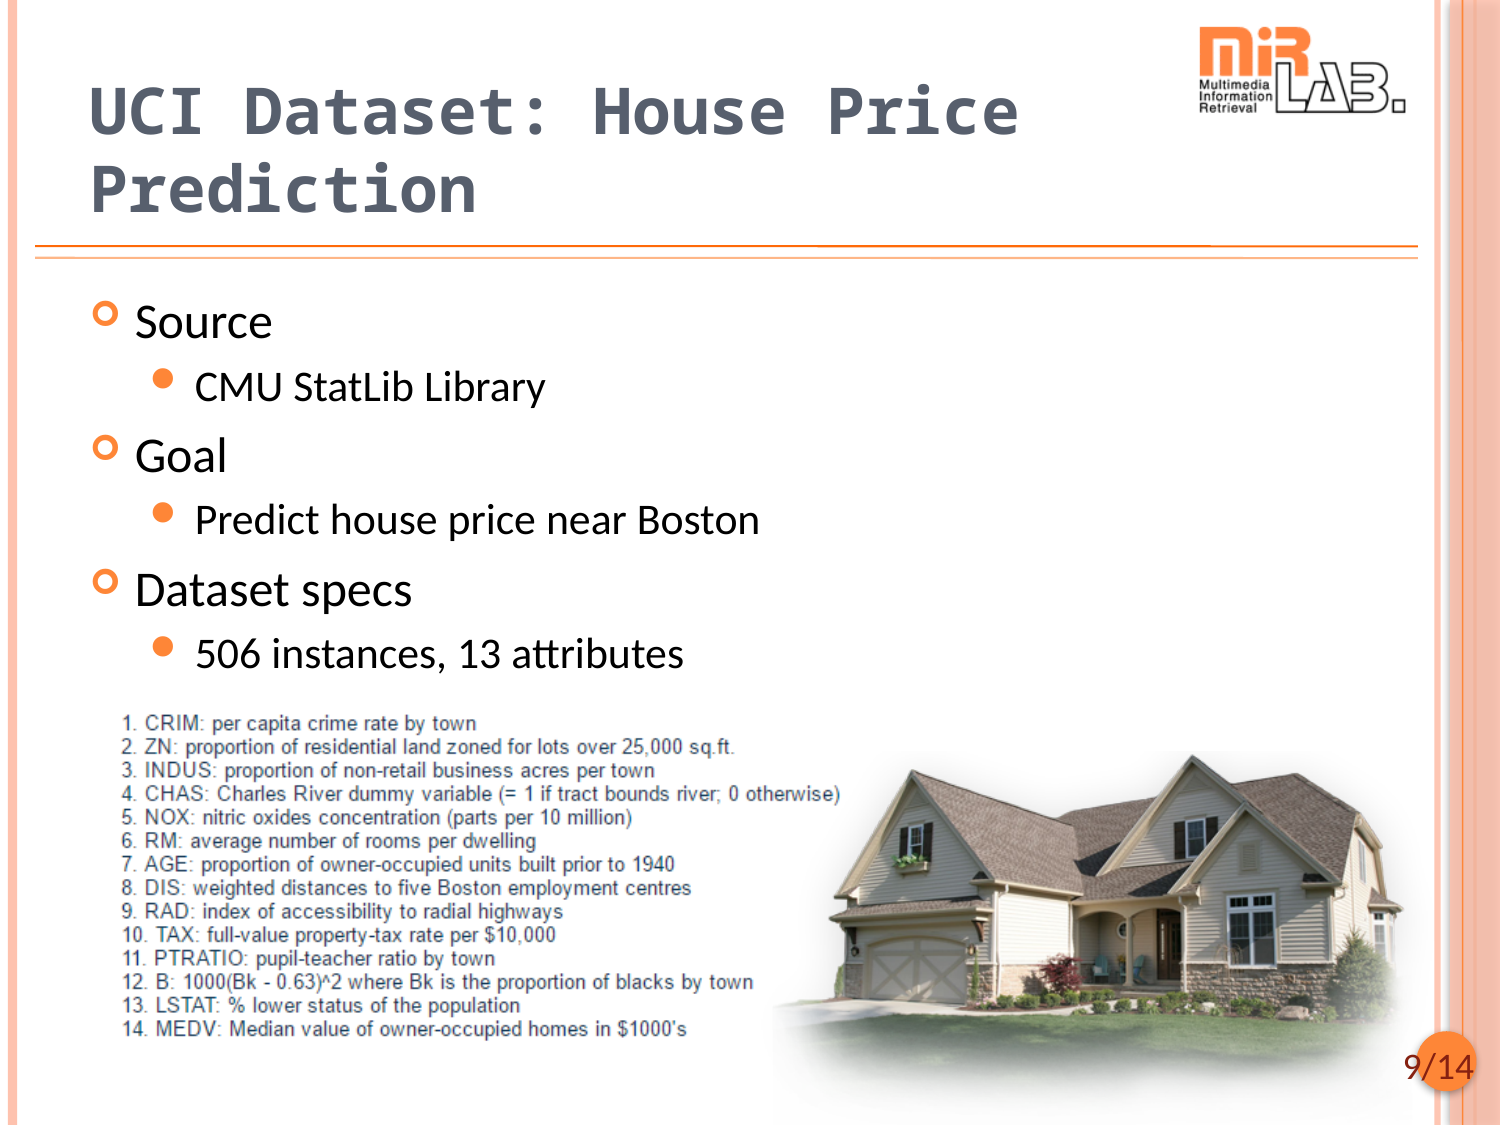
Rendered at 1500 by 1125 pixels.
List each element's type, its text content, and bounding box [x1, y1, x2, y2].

picture [111, 703, 1435, 1125]
list Source CMU StatLib Library Goal Predict house price near Boston Dataset specs 506 instances, 13 attributes [75, 281, 1300, 1062]
title UCI Dataset: House Price Prediction [75, 45, 1300, 233]
picture [1195, 22, 1408, 118]
